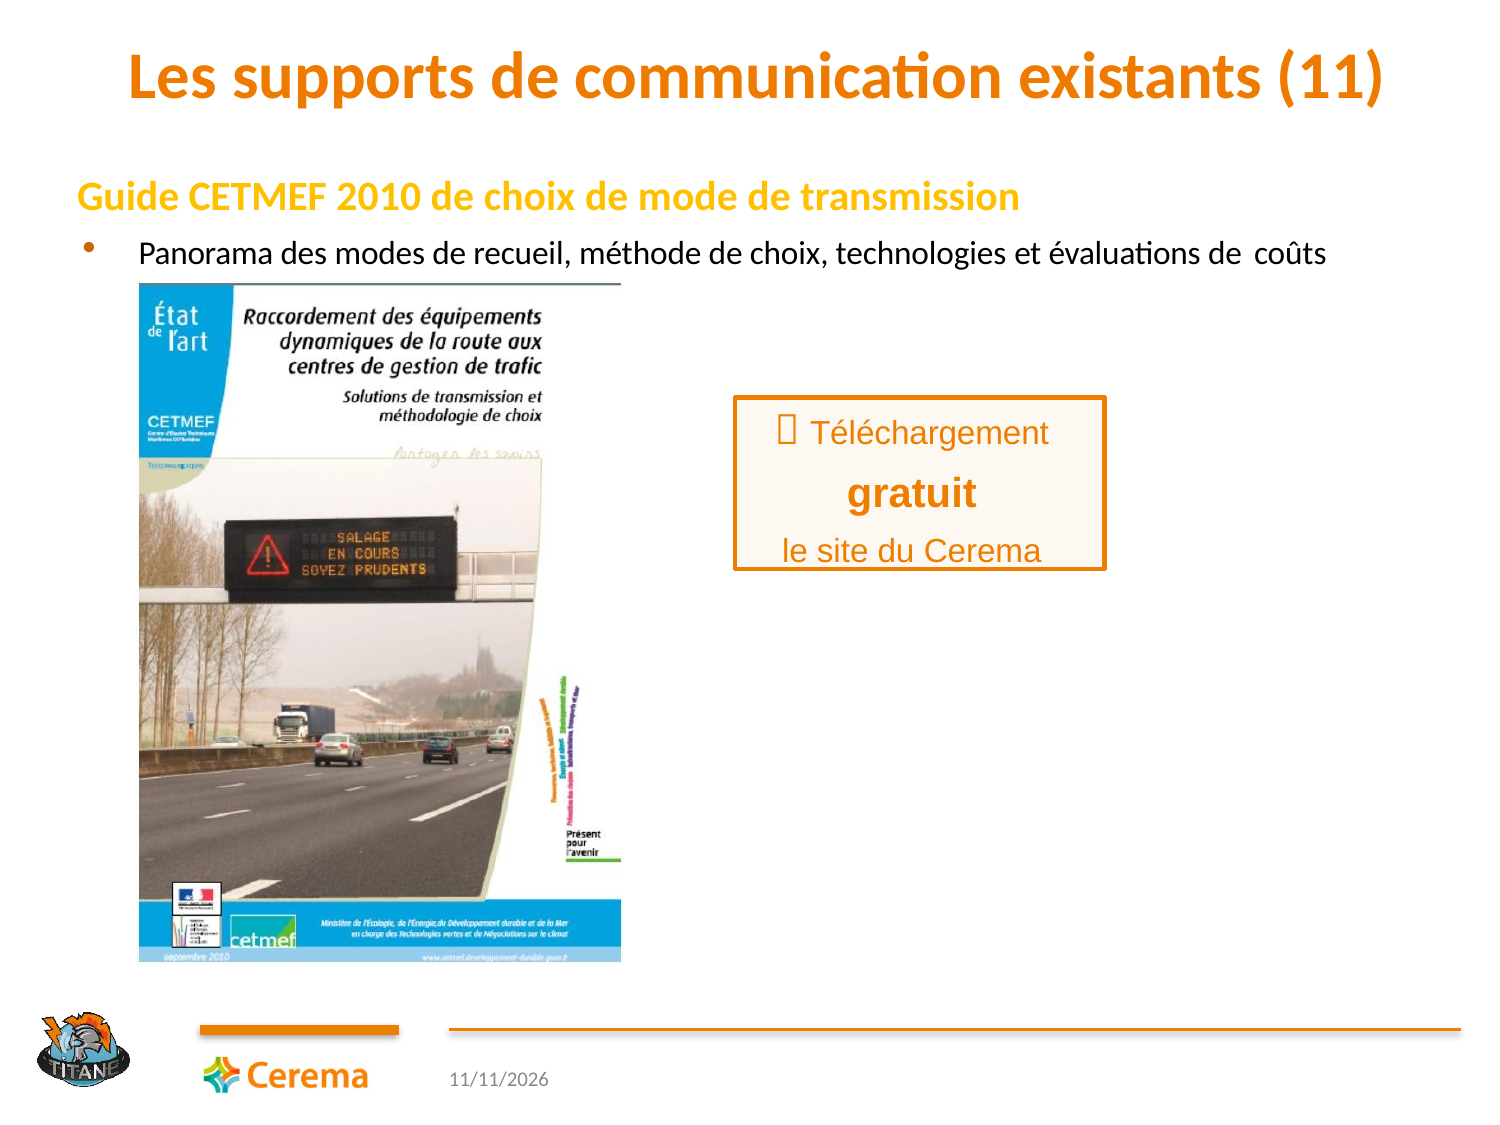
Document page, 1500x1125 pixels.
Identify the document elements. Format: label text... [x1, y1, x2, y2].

text_box [135, 281, 624, 964]
text_box  Téléchargement gratuit le site du Cerema [735, 397, 1105, 569]
picture [186, 1039, 385, 1110]
title Les supports de communication existants (11) [126, 29, 1392, 220]
text_box Guide CETMEF 2010 de choix de mode de transmission Panorama des modes de recueil, méthode de choix, technologies et évaluations de coûts [75, 159, 1342, 272]
picture [37, 1012, 130, 1087]
